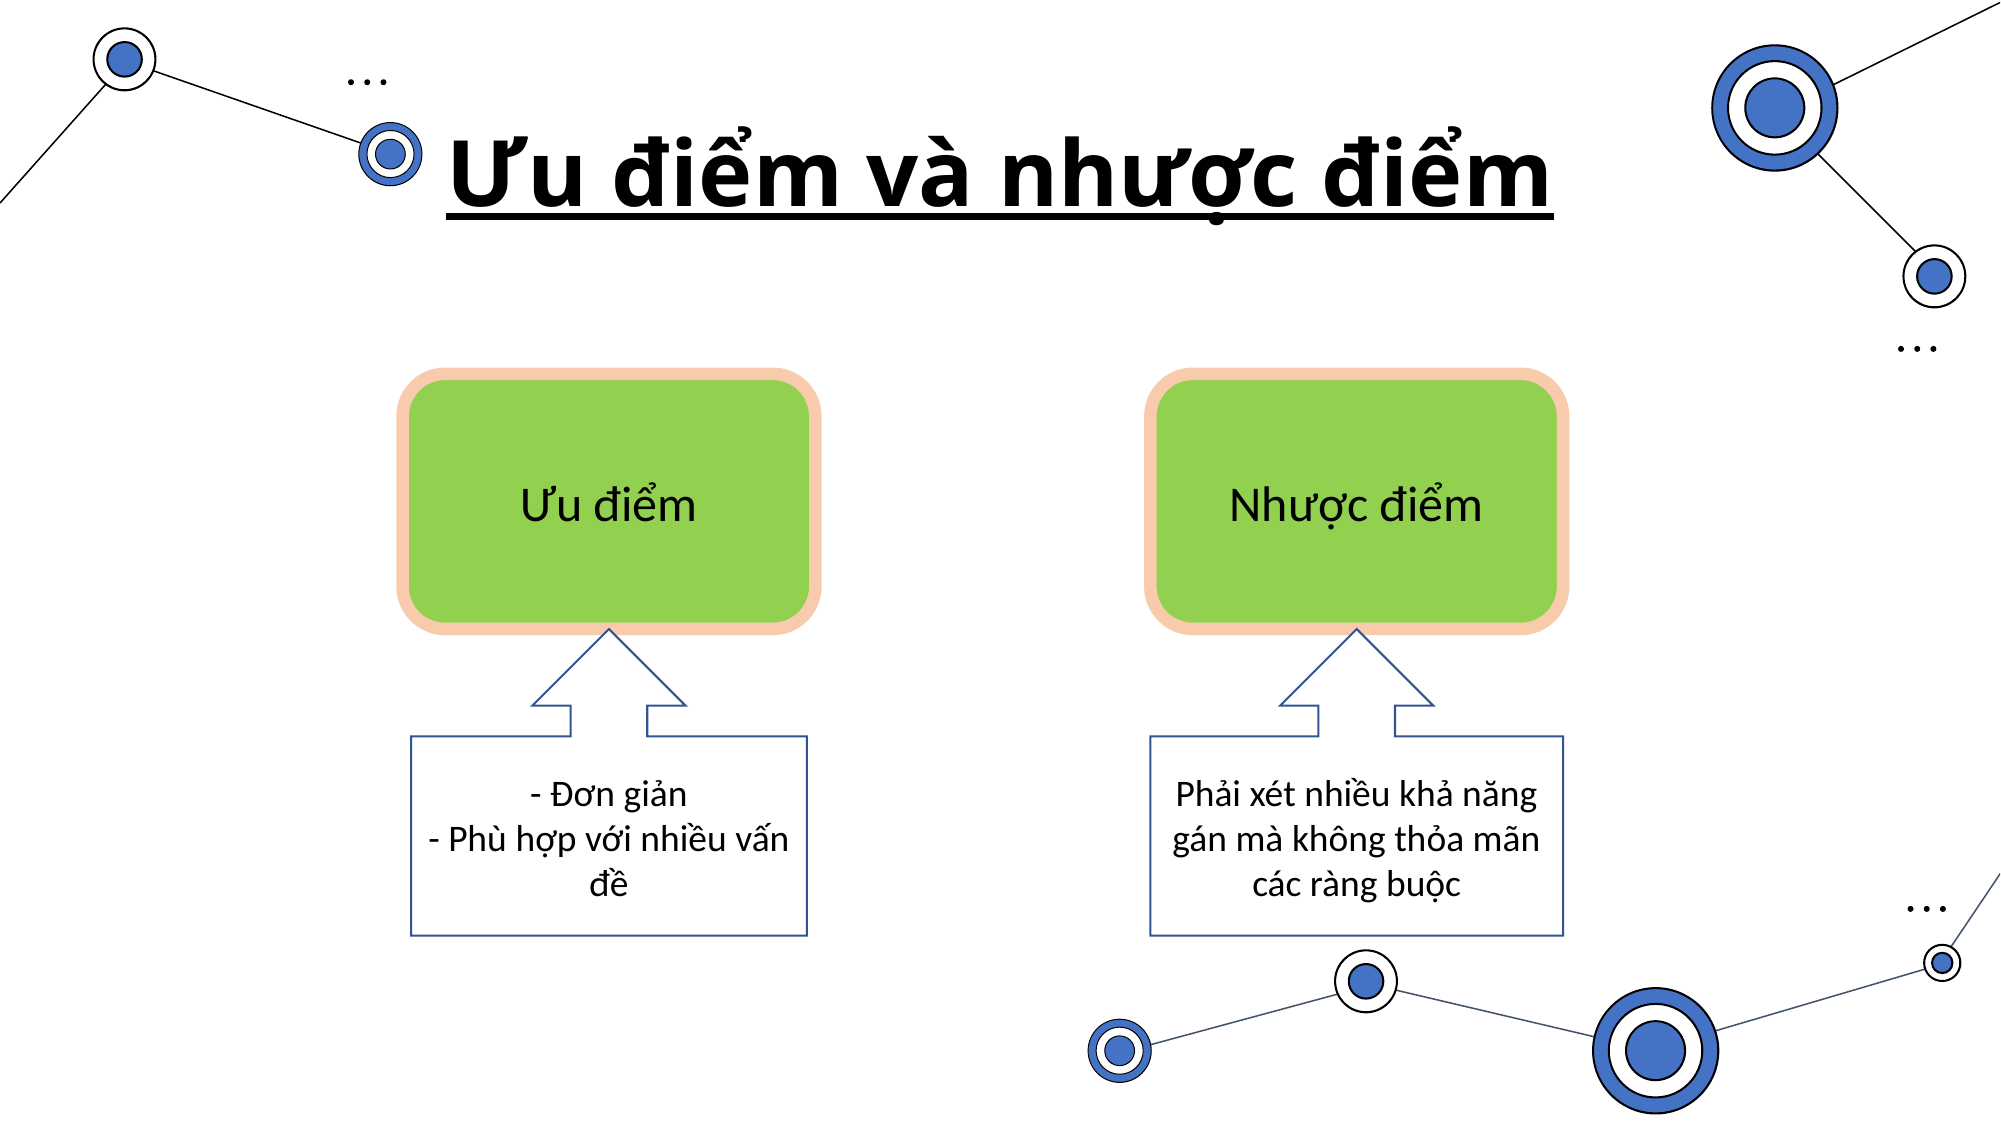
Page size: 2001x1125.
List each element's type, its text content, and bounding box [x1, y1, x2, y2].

title Ưu điểm và nhược điểm [277, 106, 1723, 227]
text_box Phải xét nhiều khả năng gán mà không thỏa mãn các ràng buộc [1149, 627, 1565, 937]
text_box Ưu điểm [401, 372, 817, 631]
text_box - Đơn giản - Phù hợp với nhiều vấn đề [410, 627, 808, 937]
text_box Nhược điểm [1149, 372, 1565, 631]
